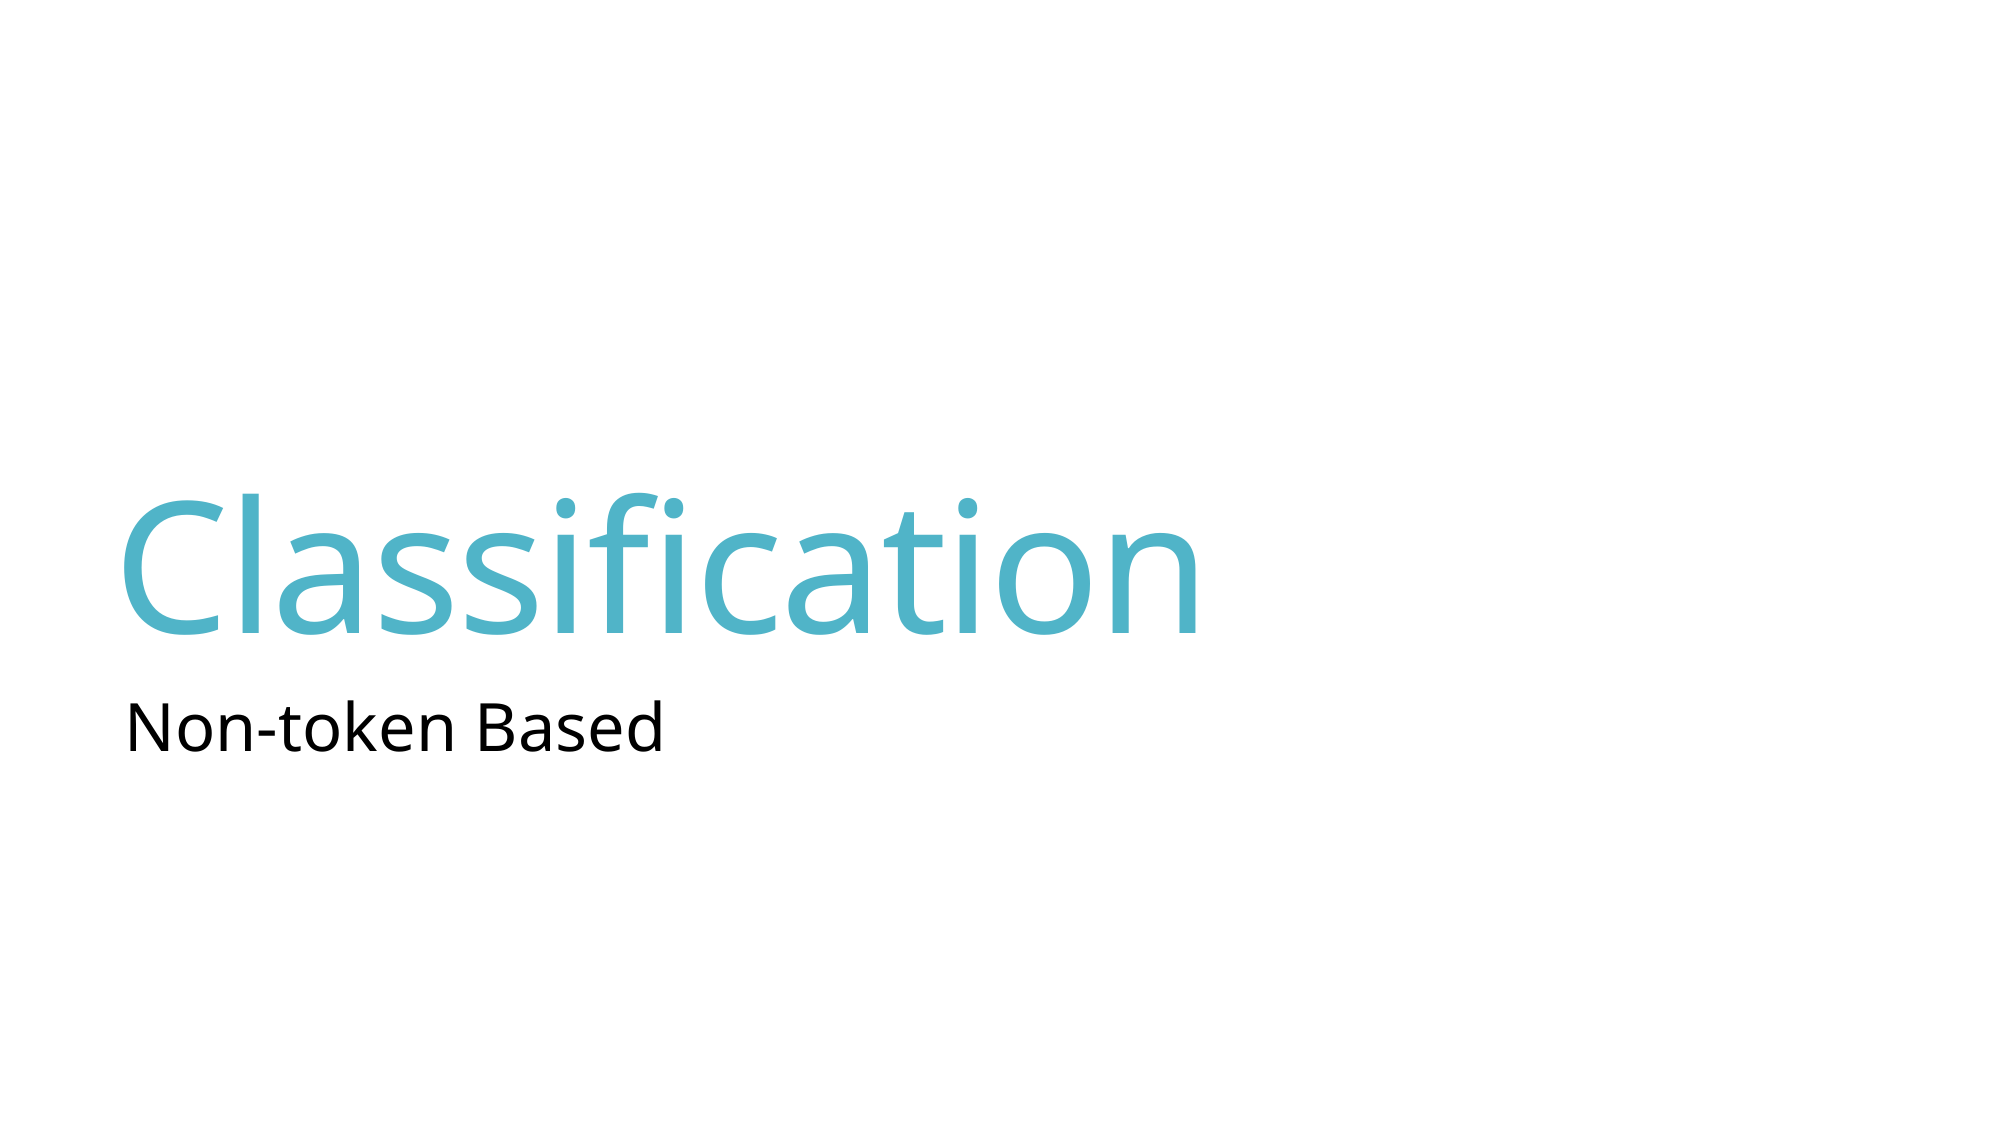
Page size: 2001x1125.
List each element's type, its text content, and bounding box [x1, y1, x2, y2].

list Non-token Based [109, 689, 1623, 960]
title Classification [98, 125, 1868, 677]
